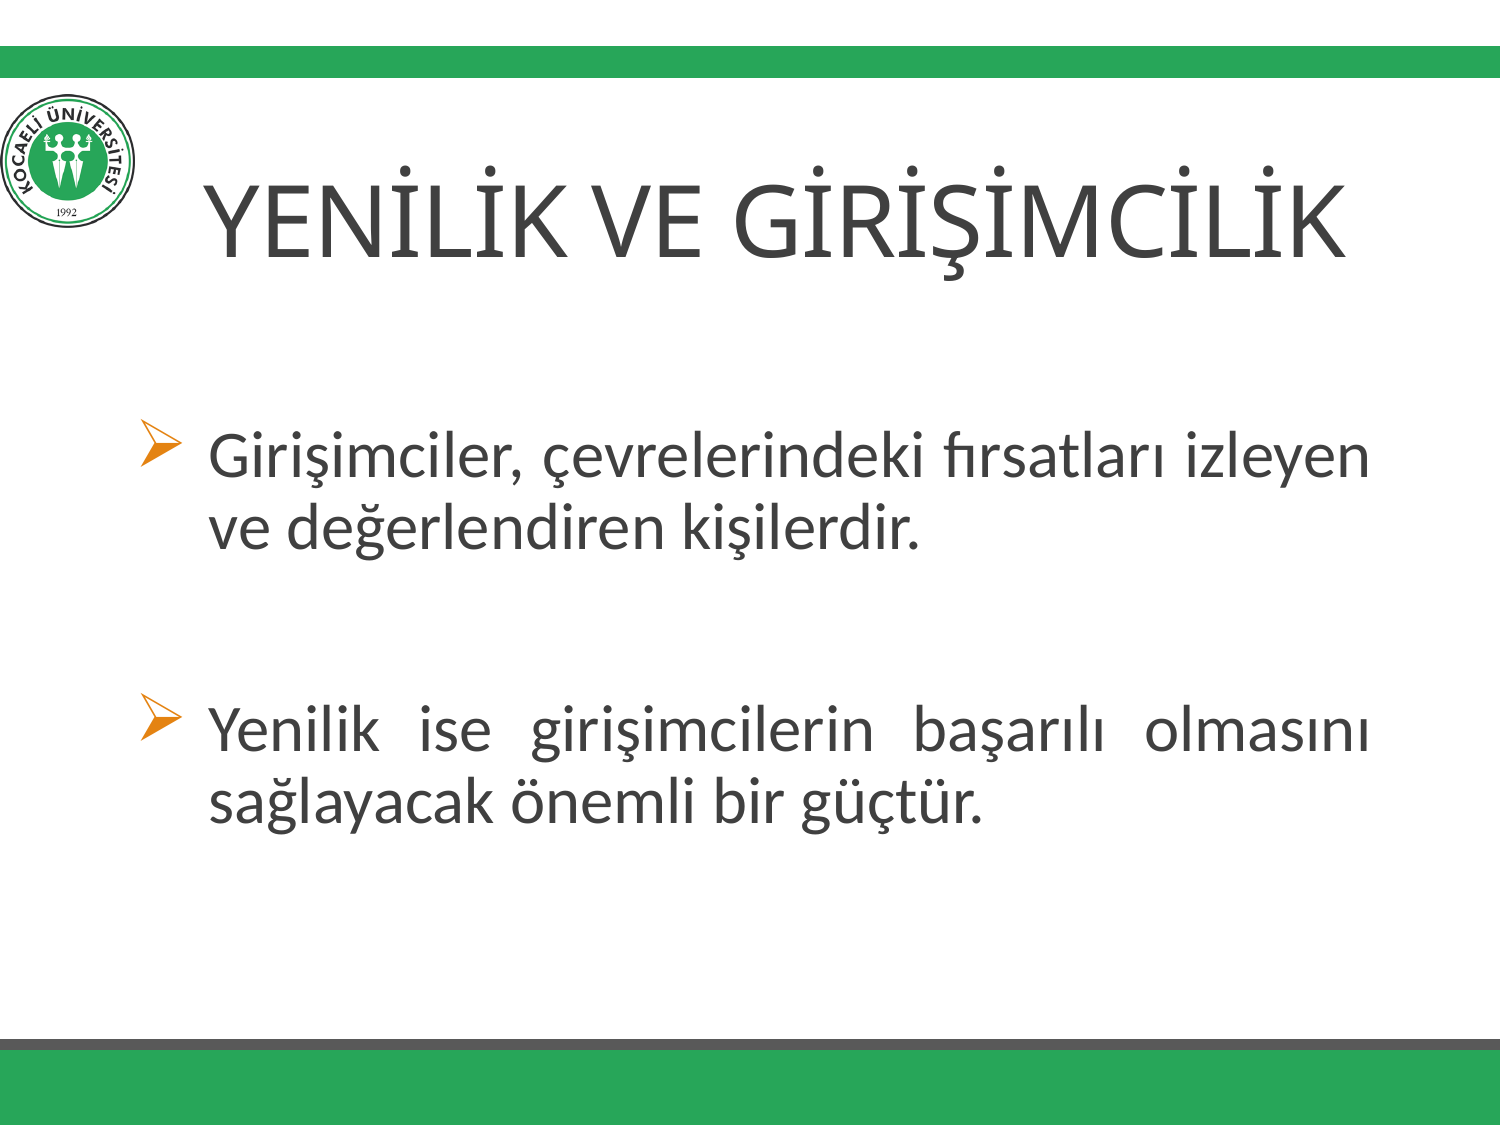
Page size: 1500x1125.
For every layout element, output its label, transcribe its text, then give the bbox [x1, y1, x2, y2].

list Girişimciler, çevrelerindeki fırsatları izleyen ve değerlendiren kişilerdir. Yenilik ise girişimcilerin başarılı olmasını sağlayacak önemli bir güçtür. [135, 302, 1373, 984]
picture [0, 94, 135, 228]
title YENİLİK VE GİRİŞİMCİLİK [178, 47, 1373, 285]
